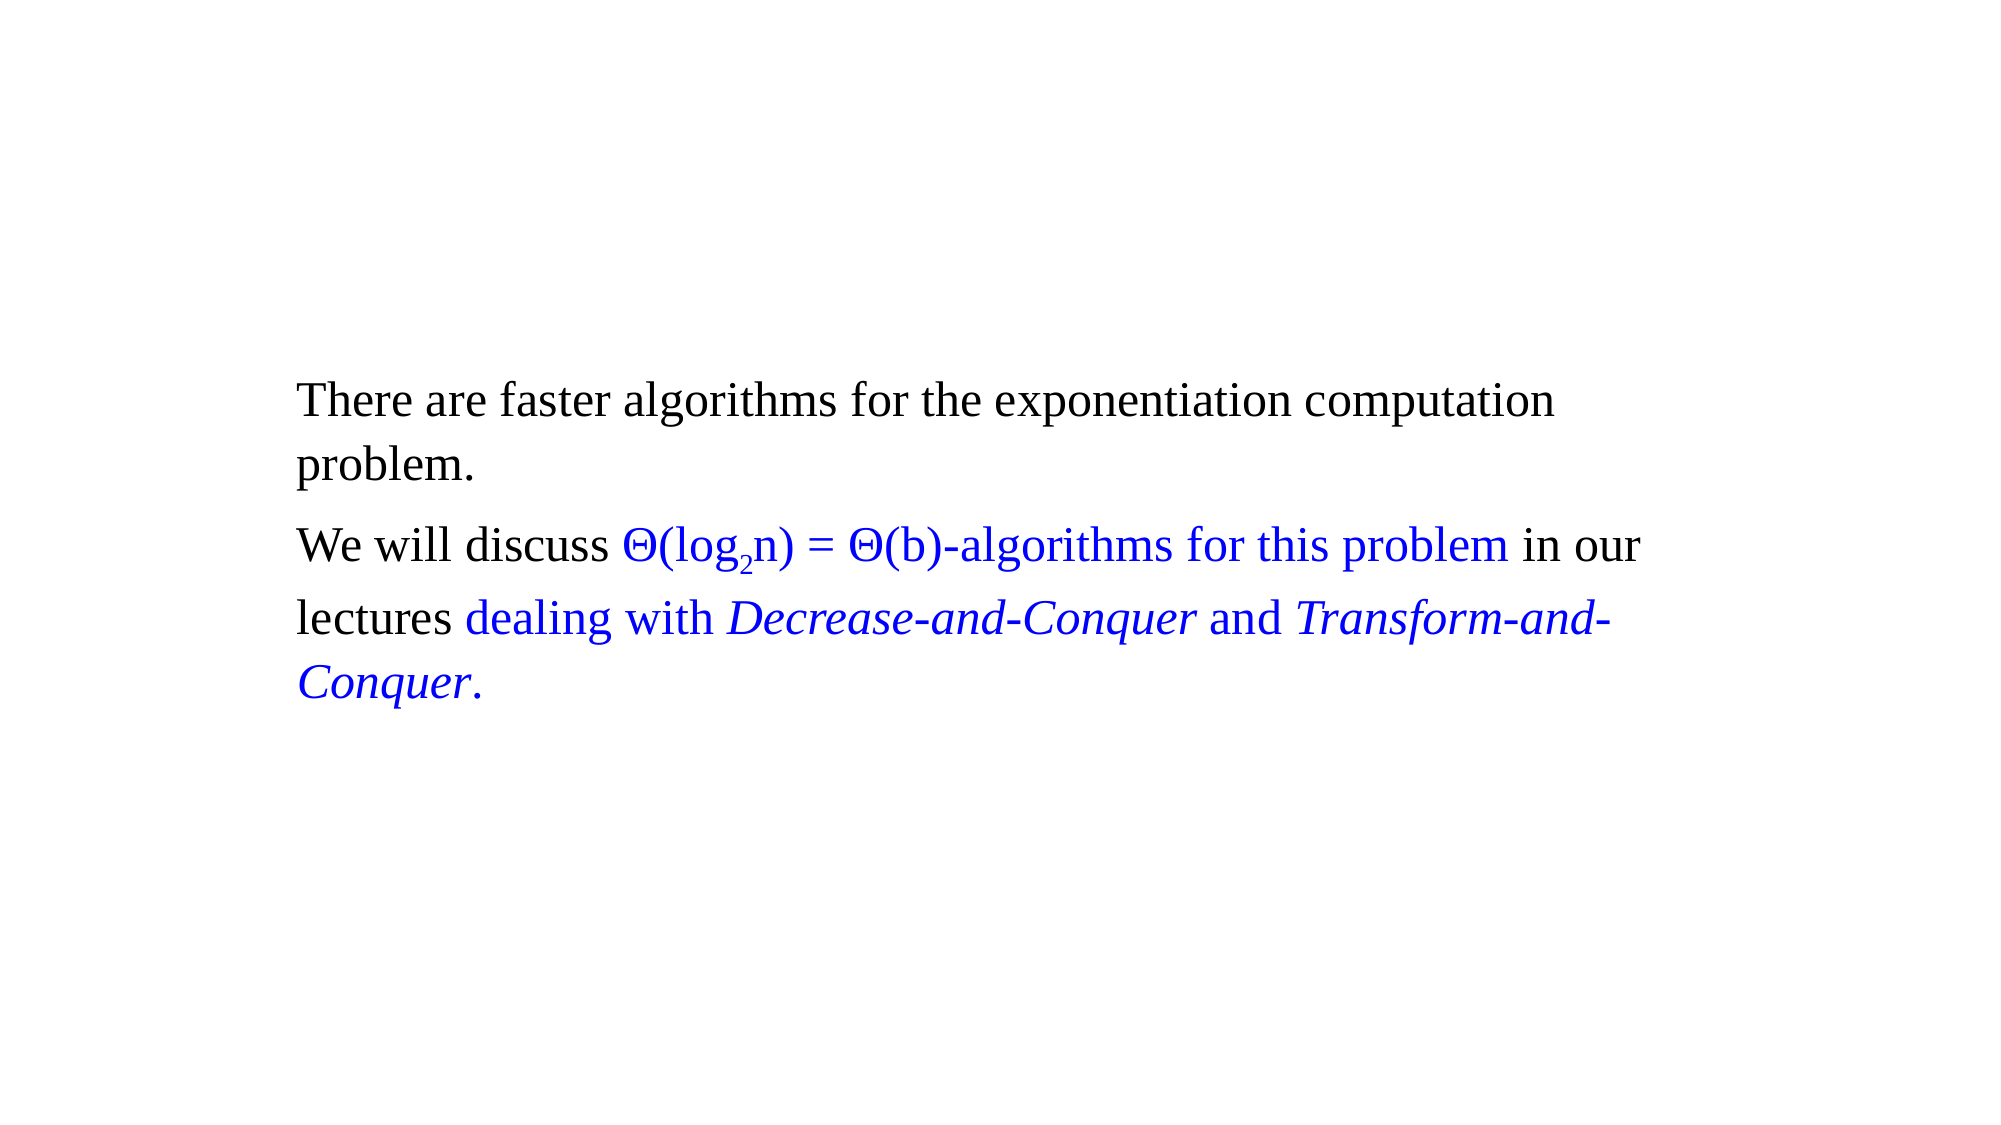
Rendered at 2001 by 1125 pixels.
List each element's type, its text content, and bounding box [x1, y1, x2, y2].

text_box There are faster algorithms for the exponentiation computation problem. We will discuss Θ(log2n) = Θ(b)-algorithms for this problem in our lectures dealing with Decrease-and-Conquer and Transform-and-Conquer. [282, 354, 1718, 716]
